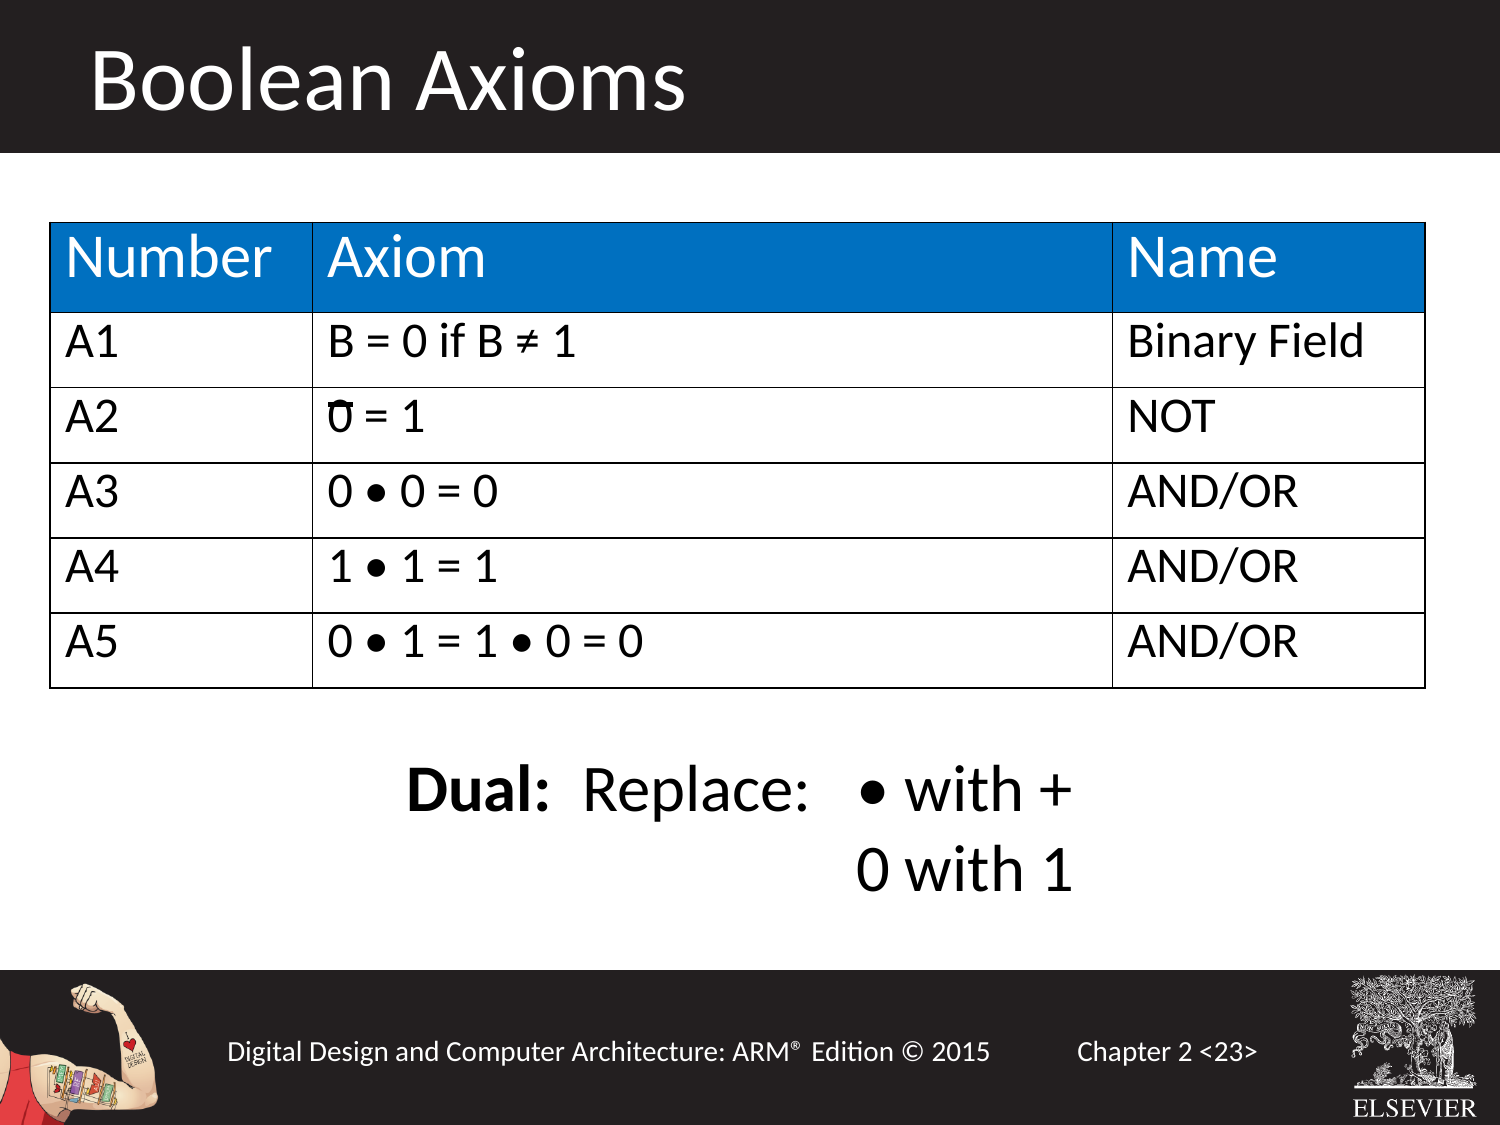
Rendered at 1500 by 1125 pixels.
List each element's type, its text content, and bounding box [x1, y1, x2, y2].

text_box Dual: Replace: • with + 0 with 1 [391, 737, 1103, 913]
table_cell NOT [1113, 388, 1424, 462]
picture [0, 979, 163, 1125]
table_cell B = 0 if B ≠ 1 [313, 313, 1112, 387]
table_cell AND/OR [1113, 464, 1424, 537]
table_cell 0 • 0 = 0 [313, 464, 1112, 537]
table_header Number [51, 223, 312, 312]
table_cell A4 [51, 539, 312, 612]
table_cell A2 [51, 388, 312, 462]
table_cell A1 [51, 313, 312, 387]
table_cell AND/OR [1113, 539, 1424, 612]
table_cell Binary Field [1113, 313, 1424, 387]
text_box Boolean Axioms [75, 11, 1375, 136]
table_header Axiom [313, 223, 1112, 312]
table_cell A3 [51, 464, 312, 537]
picture [1350, 974, 1477, 1117]
table_cell A5 [51, 614, 312, 687]
table_header Name [1113, 223, 1424, 312]
table_cell 1 • 1 = 1 [313, 539, 1112, 612]
table_cell AND/OR [1113, 614, 1424, 687]
table_cell 0 = 1 [313, 388, 1112, 462]
table_cell 0 • 1 = 1 • 0 = 0 [313, 614, 1112, 687]
